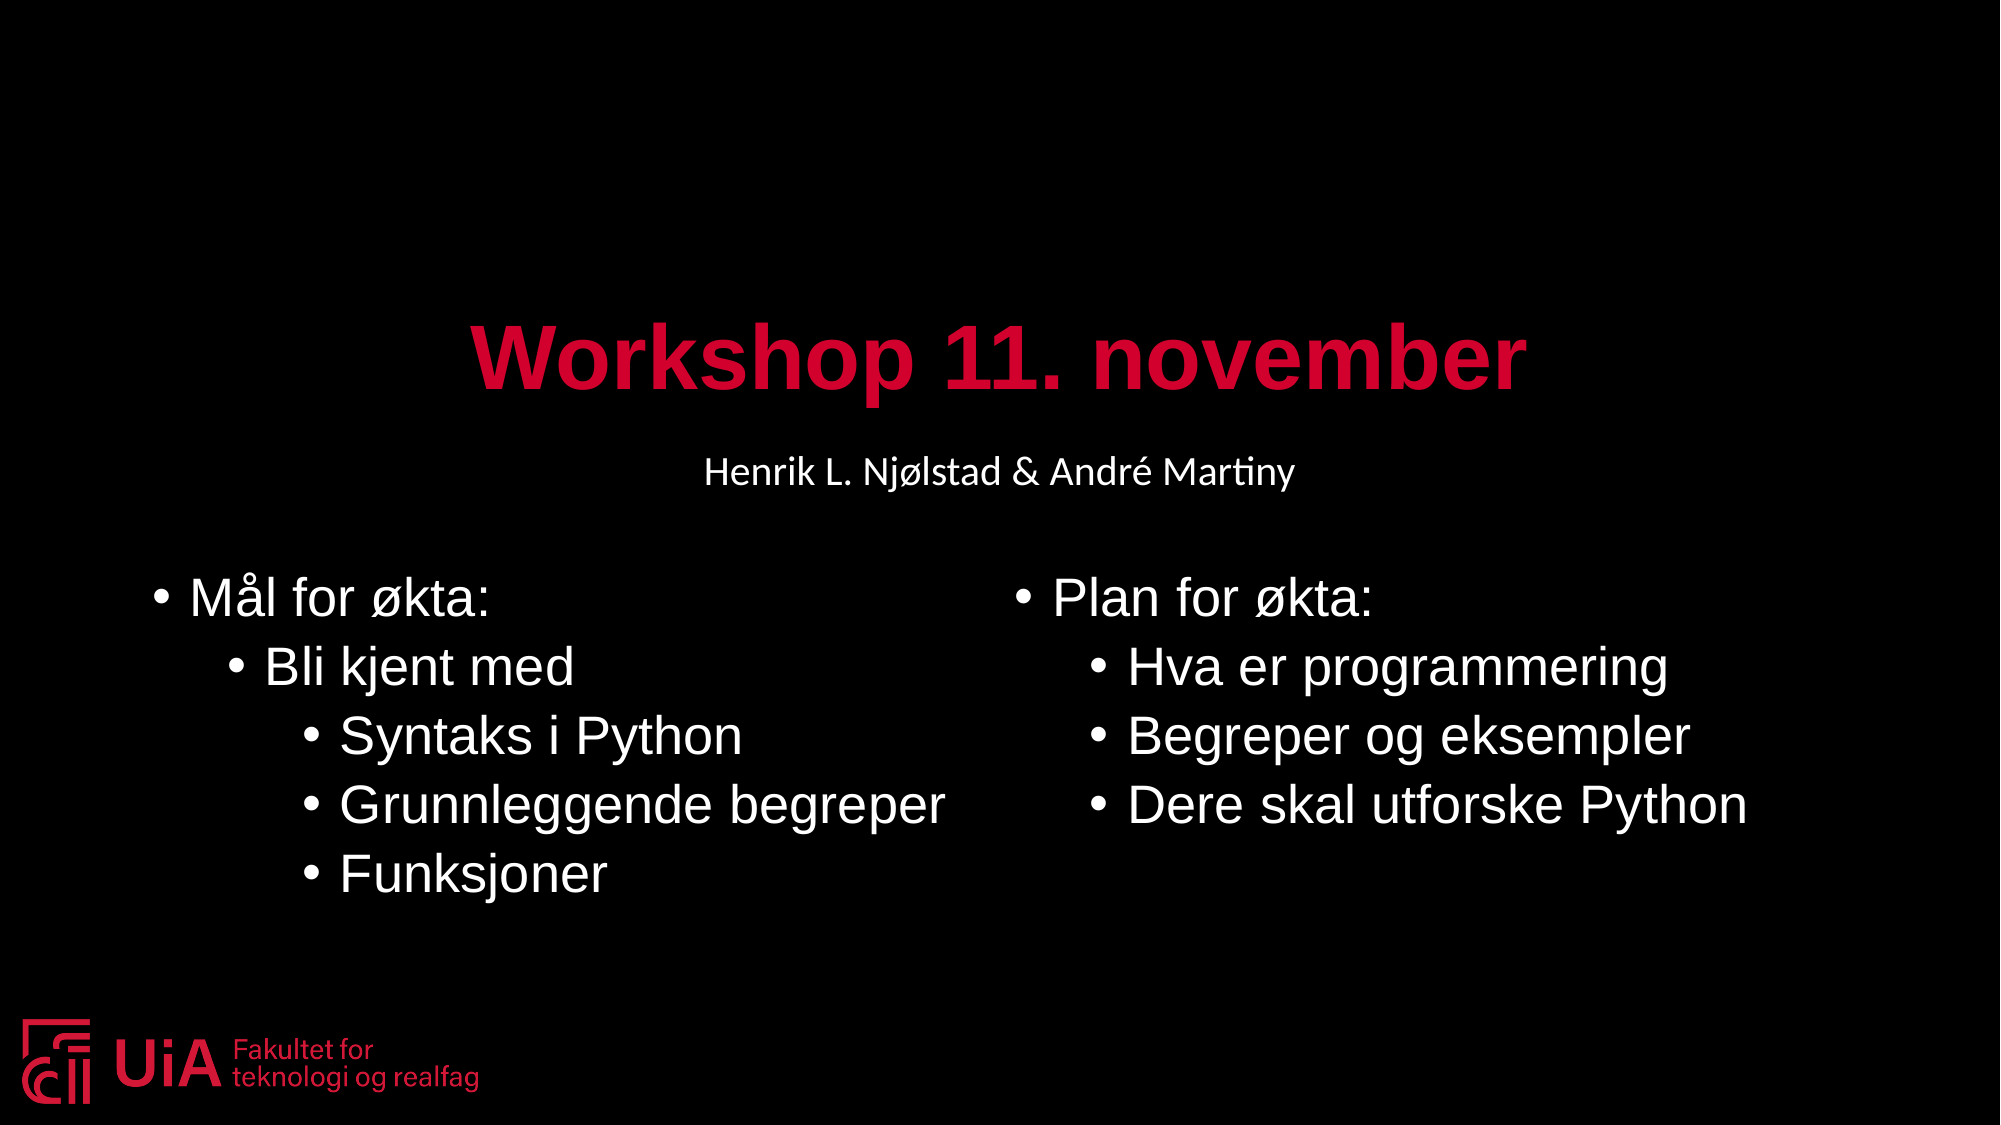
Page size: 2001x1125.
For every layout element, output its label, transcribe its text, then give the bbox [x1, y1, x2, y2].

text_box Mål for økta: Bli kjent med Syntaks i Python Grunnleggende begreper Funksjoner [137, 562, 999, 1014]
title Workshop 11. november [137, 245, 1863, 475]
picture [22, 1019, 478, 1104]
text_box Plan for økta: Hva er programmering Begreper og eksempler Dere skal utforske Python [999, 562, 1888, 1039]
footer Henrik L. Njølstad & André Martiny [589, 409, 1411, 529]
